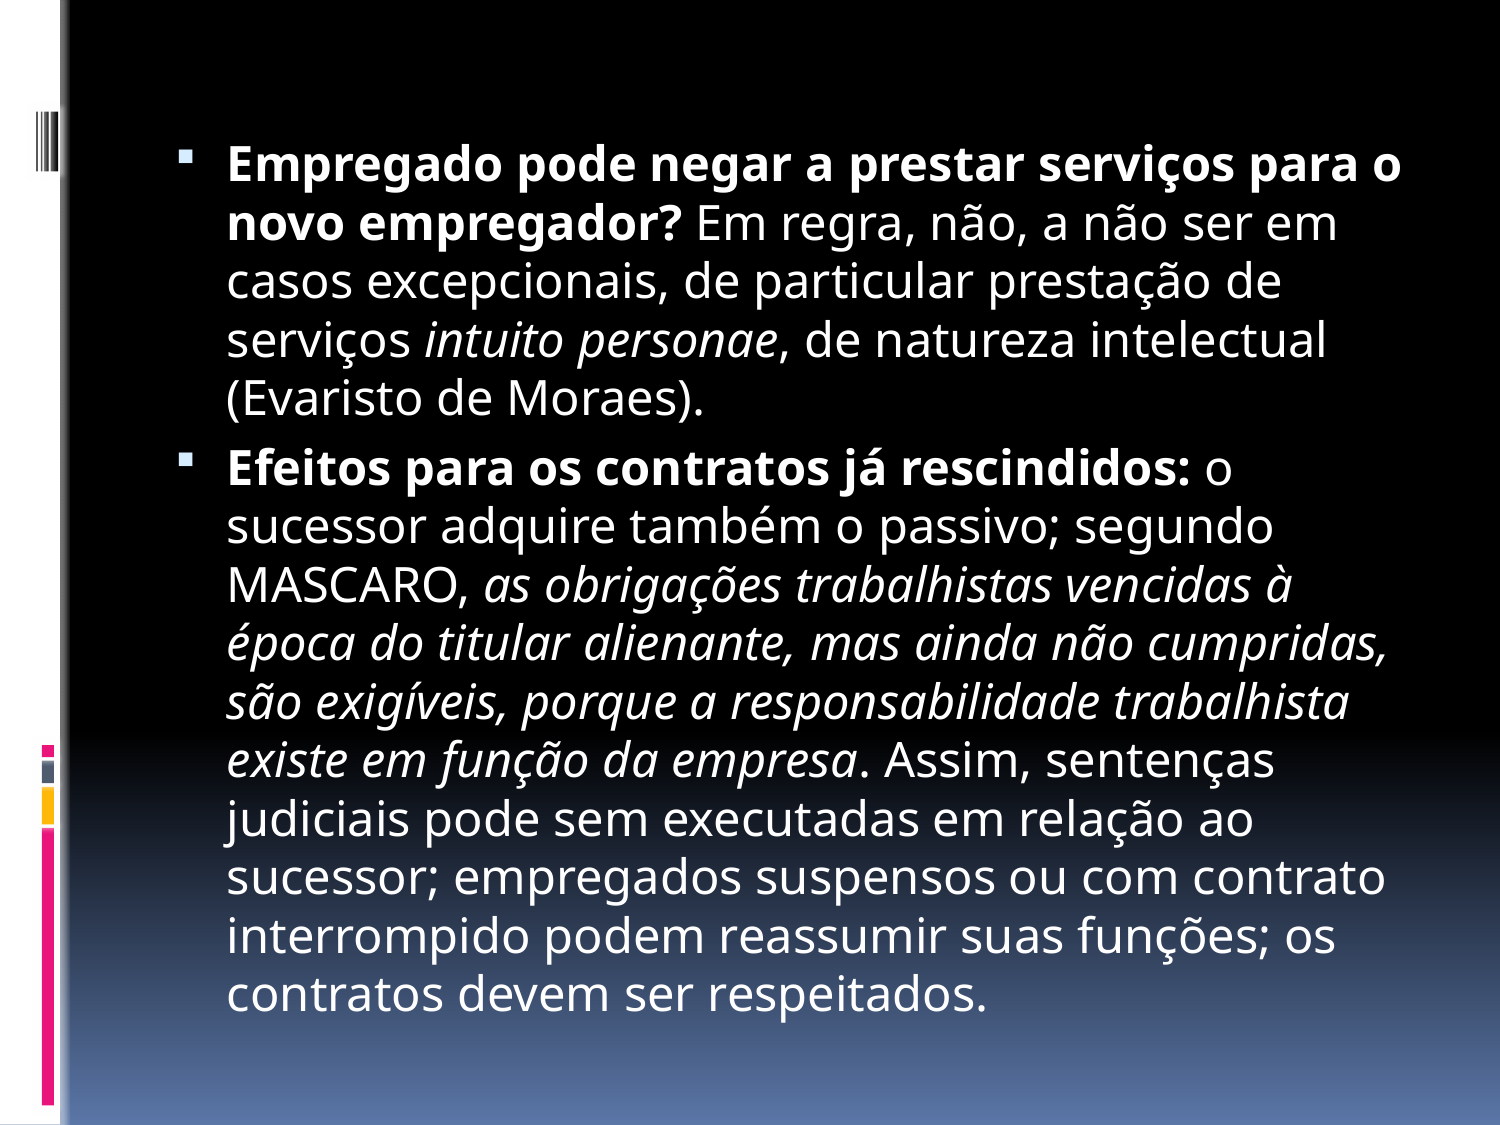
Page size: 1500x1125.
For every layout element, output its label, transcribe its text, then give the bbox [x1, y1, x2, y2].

list Empregado pode negar a prestar serviços para o novo empregador? Em regra, não, a não ser em casos excepcionais, de particular prestação de serviços intuito personae, de natureza intelectual (Evaristo de Moraes). Efeitos para os contratos já rescindidos: o sucessor adquire também o passivo; segundo MASCARO, as obrigações trabalhistas vencidas à época do titular alienante, mas ainda não cumpridas, são exigíveis, porque a responsabilidade trabalhista existe em função da empresa. Assim, sentenças judiciais pode sem executadas em relação ao sucessor; empregados suspensos ou com contrato interrompido podem reassumir suas funções; os contratos devem ser respeitados. [150, 125, 1425, 1043]
